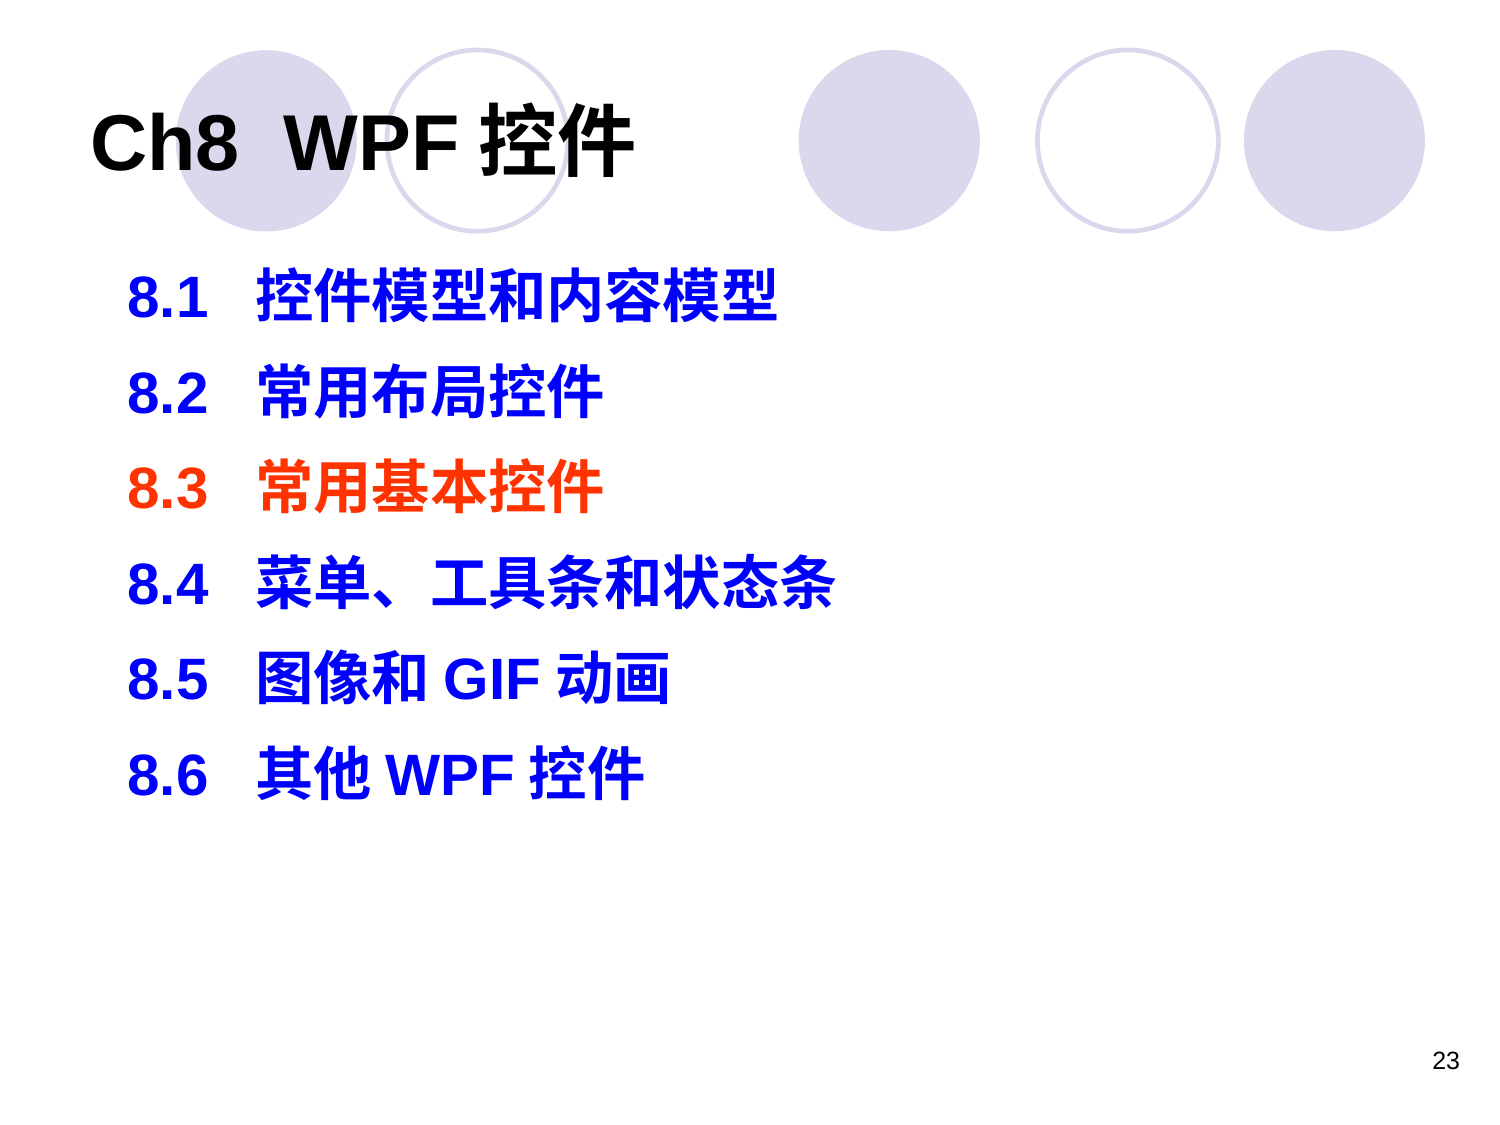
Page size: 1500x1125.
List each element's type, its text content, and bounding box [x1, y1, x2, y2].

title Ch8 WPF控件 [75, 45, 1425, 233]
list 8.1 控件模型和内容模型 8.2 常用布局控件 8.3 常用基本控件 8.4 菜单、工具条和状态条 8.5 图像和GIF动画 8.6 其他WPF控件 [112, 237, 1413, 963]
text_box 23 [1125, 1037, 1475, 1113]
